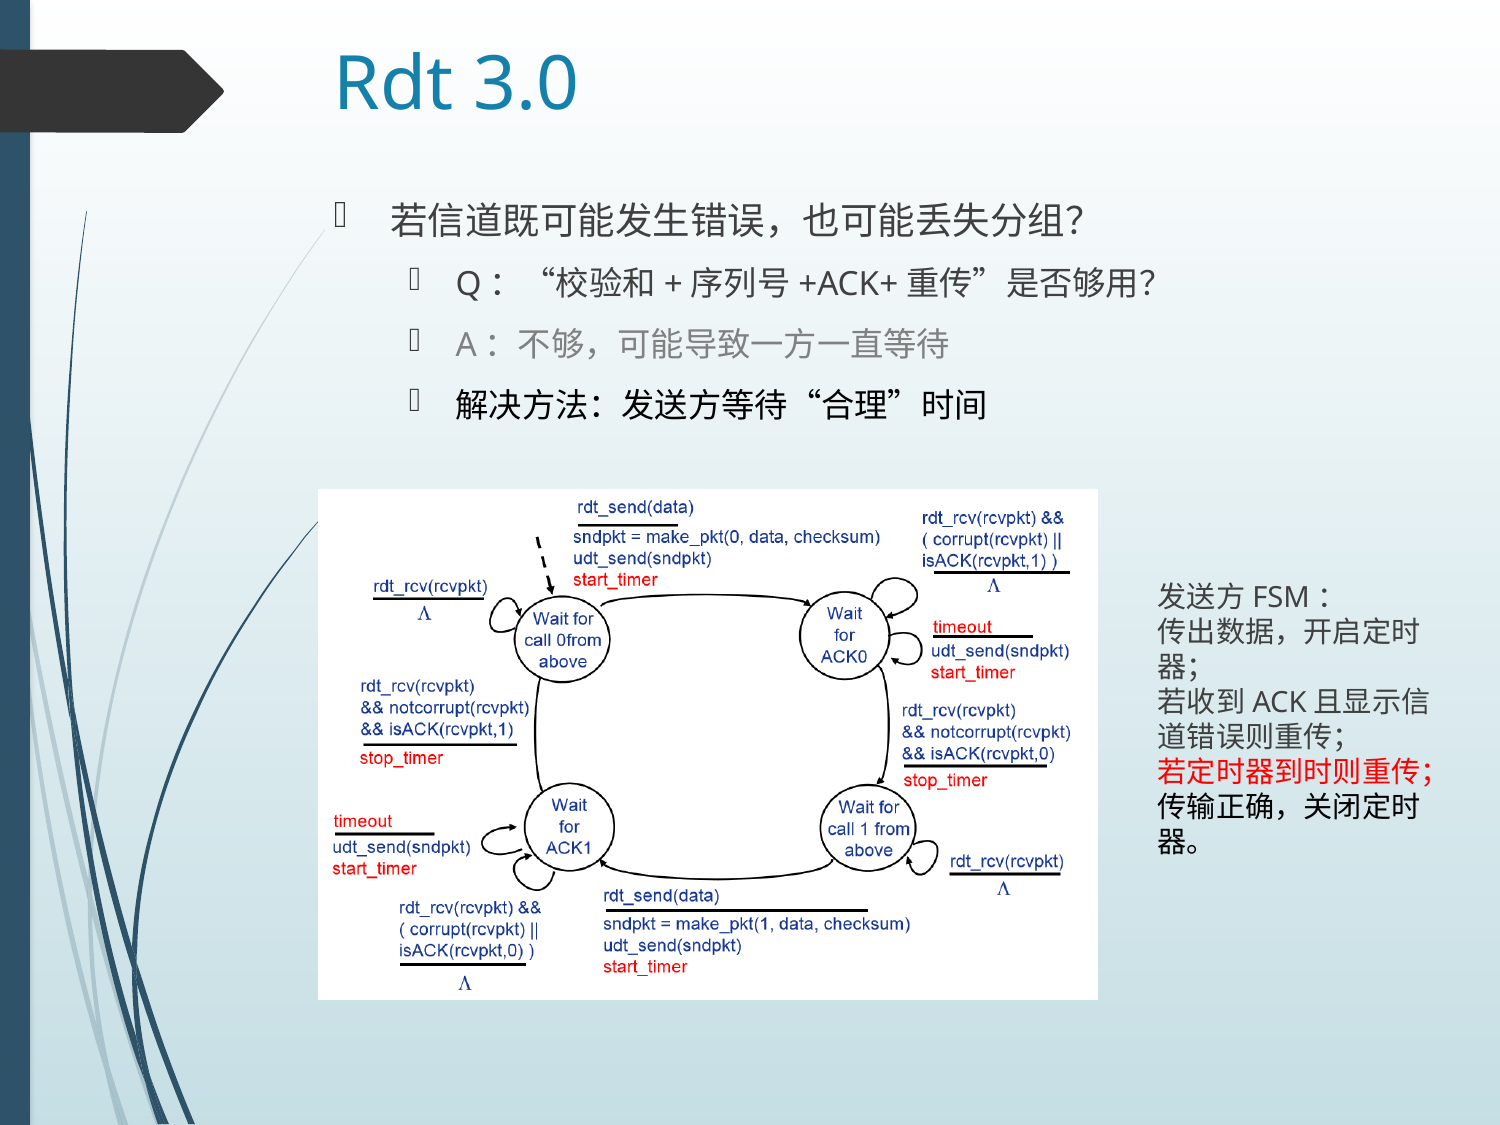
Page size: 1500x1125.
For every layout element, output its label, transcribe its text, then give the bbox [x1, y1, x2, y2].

title Rdt 3.0 [318, 27, 1400, 156]
list 若信道既可能发生错误，也可能丢失分组？ Q：“校验和+序列号+ACK+重传”是否够用？ A：不够，可能导致一方一直等待 解决方法：发送方等待“合理”时间 [318, 189, 1400, 1087]
text_box 发送方FSM： 传出数据，开启定时器； 若收到ACK且显示信道错误则重传； 若定时器到时则重传； 传输正确，关闭定时器。 [1142, 570, 1457, 866]
picture [318, 489, 1098, 1001]
